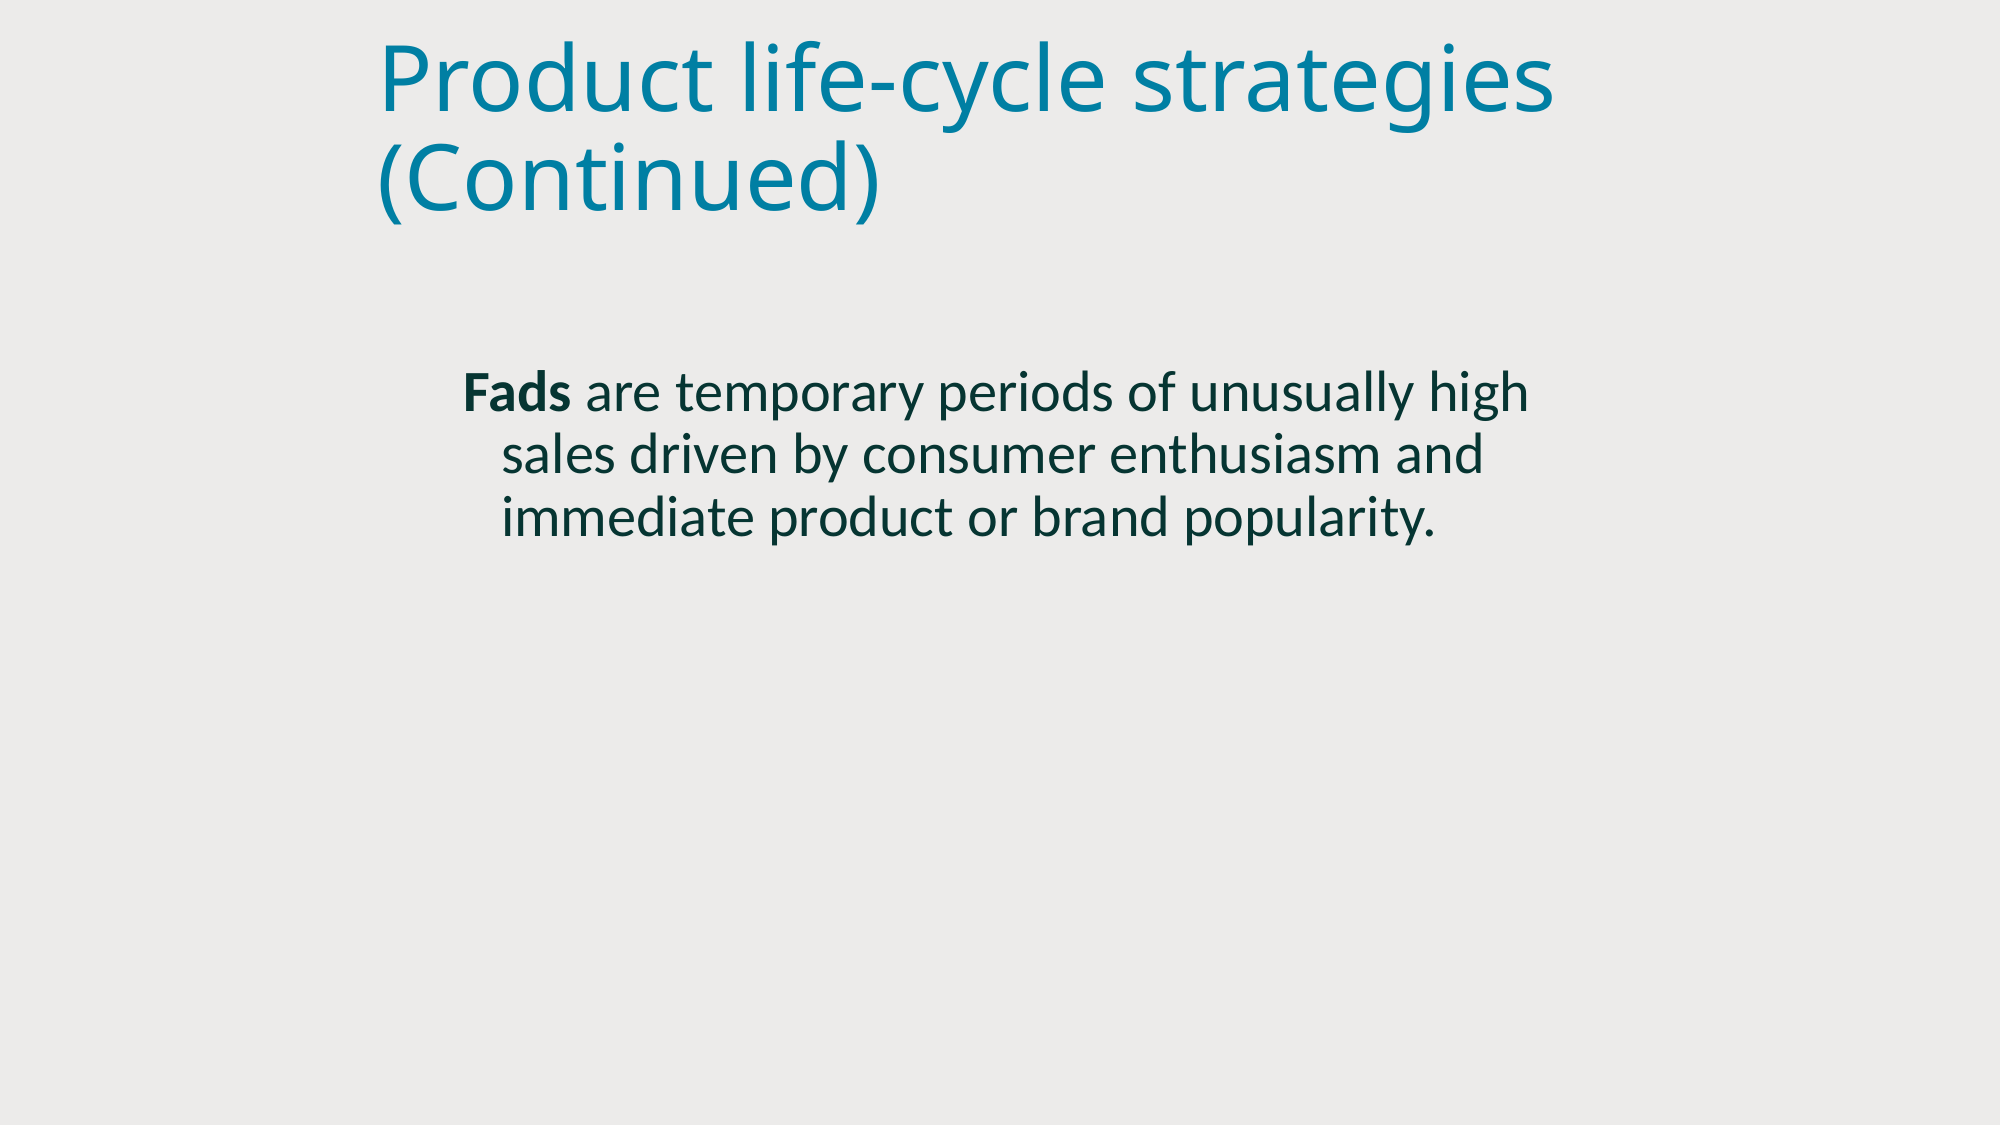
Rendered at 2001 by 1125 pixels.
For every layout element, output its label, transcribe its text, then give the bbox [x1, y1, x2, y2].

title Product life-cycle strategies (Continued) [362, 37, 1638, 225]
list Fads are temporary periods of unusually high sales driven by consumer enthusiasm and immediate product or brand popularity. [448, 353, 1655, 833]
